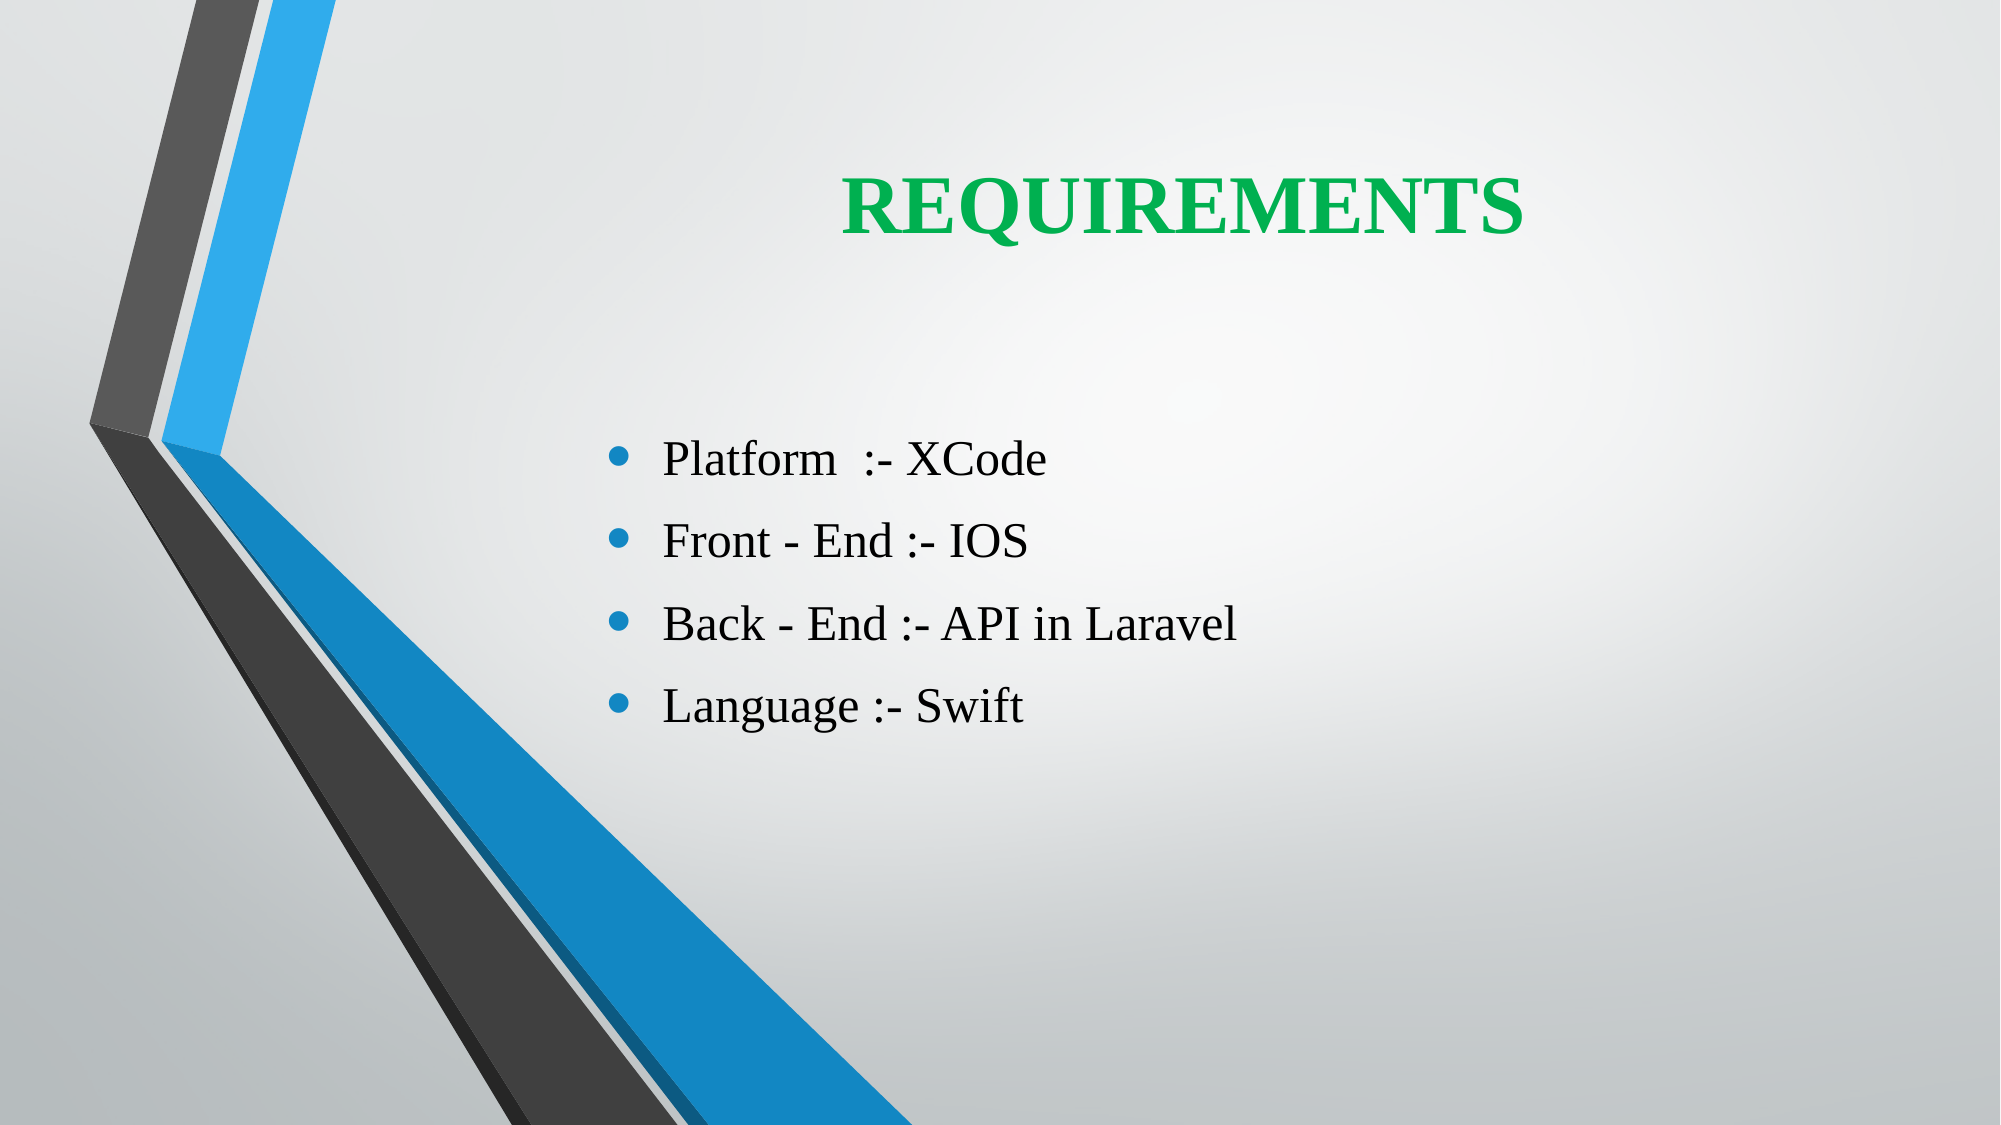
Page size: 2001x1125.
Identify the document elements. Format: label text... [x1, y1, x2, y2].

title REQUIREMENTS [480, 99, 1887, 258]
subtitle Platform :- XCode Front - End :- IOS Back - End :- API in Laravel Language :- Swift [591, 335, 1887, 808]
